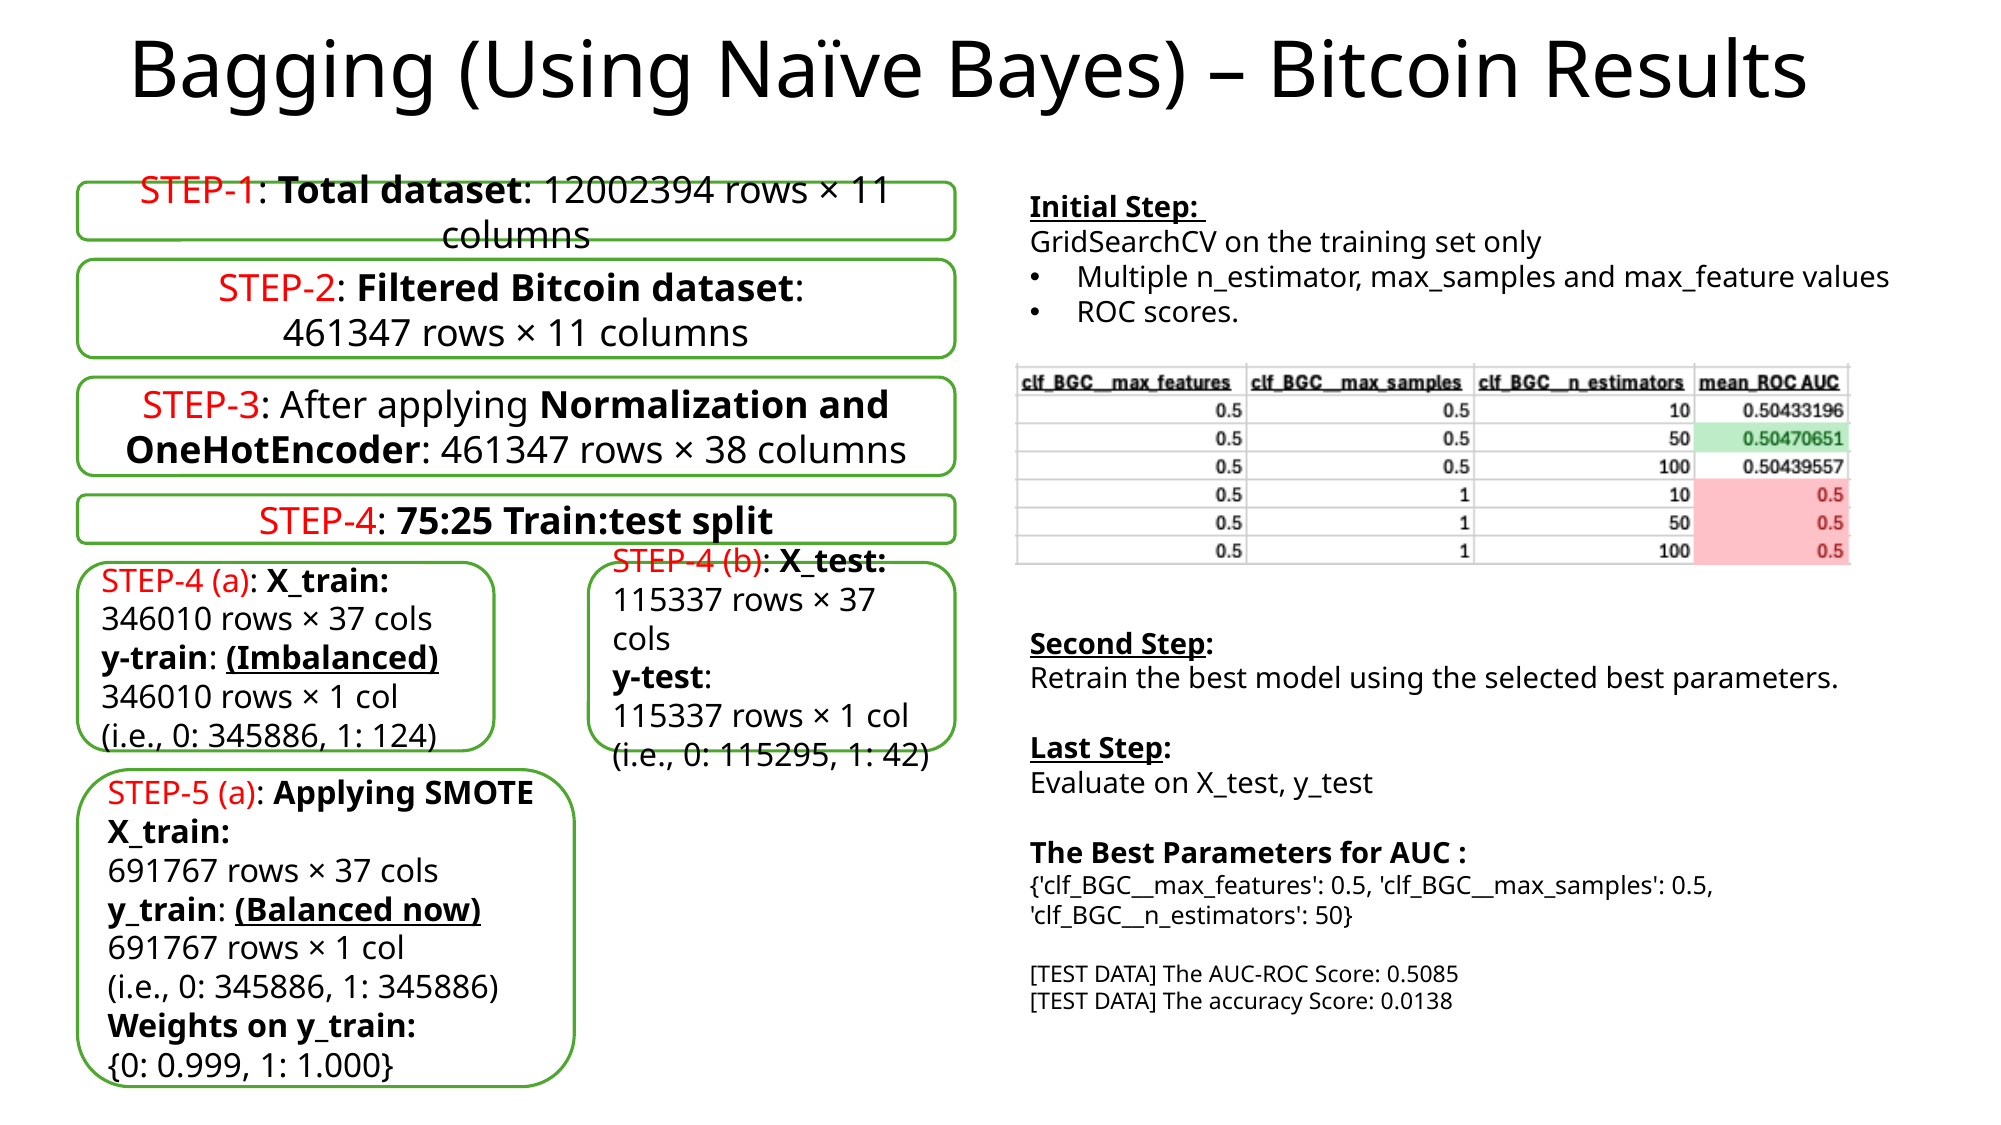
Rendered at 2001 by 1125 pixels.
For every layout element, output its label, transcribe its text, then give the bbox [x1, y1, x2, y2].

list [1014, 362, 1852, 565]
text_box STEP-4: 75:25 Train:test split [75, 493, 957, 545]
text_box STEP-2: Filtered Bitcoin dataset: 461347 rows × 11 columns [75, 257, 957, 360]
title Bagging (Using Naïve Bayes) – Bitcoin Results [77, 21, 1863, 124]
text_box STEP-3: After applying Normalization and OneHotEncoder: 461347 rows × 38 columns [75, 375, 957, 478]
text_box STEP-4 (a): X_train: 346010 rows × 37 cols y-train: (Imbalanced) 346010 rows × 1 col (i.e., 0: 345886, 1: 124) [75, 560, 496, 753]
text_box STEP-5 (a): Applying SMOTE X_train: 691767 rows × 37 cols y_train: (Balanced now) 691767 rows × 1 col (i.e., 0: 345886, 1: 345886) Weights on y_train: {0: 0.999, 1: 1.000} [75, 768, 576, 1089]
text_box Second Step: Retrain the best model using the selected best parameters. Last Step: Evaluate on X_test, y_test The Best Parameters for AUC : {'clf_BGC__max_features': 0.5, 'clf_BGC__max_samples': 0.5, 'clf_BGC__n_estimators': 50} [TEST DATA] The AUC-ROC Score: 0.5085 [TEST DATA] The accuracy Score: 0.0138 [1014, 617, 1882, 1022]
text_box STEP-4 (b): X_test: 115337 rows × 37 cols y-test: 115337 rows × 1 col (i.e., 0: 115295, 1: 42) [586, 560, 957, 753]
text_box STEP-1: Total dataset: 12002394 rows × 11 columns [75, 180, 957, 242]
text_box Initial Step: GridSearchCV on the training set only Multiple n_estimator, max_samples and max_feature values ROC scores. [1015, 181, 1942, 336]
